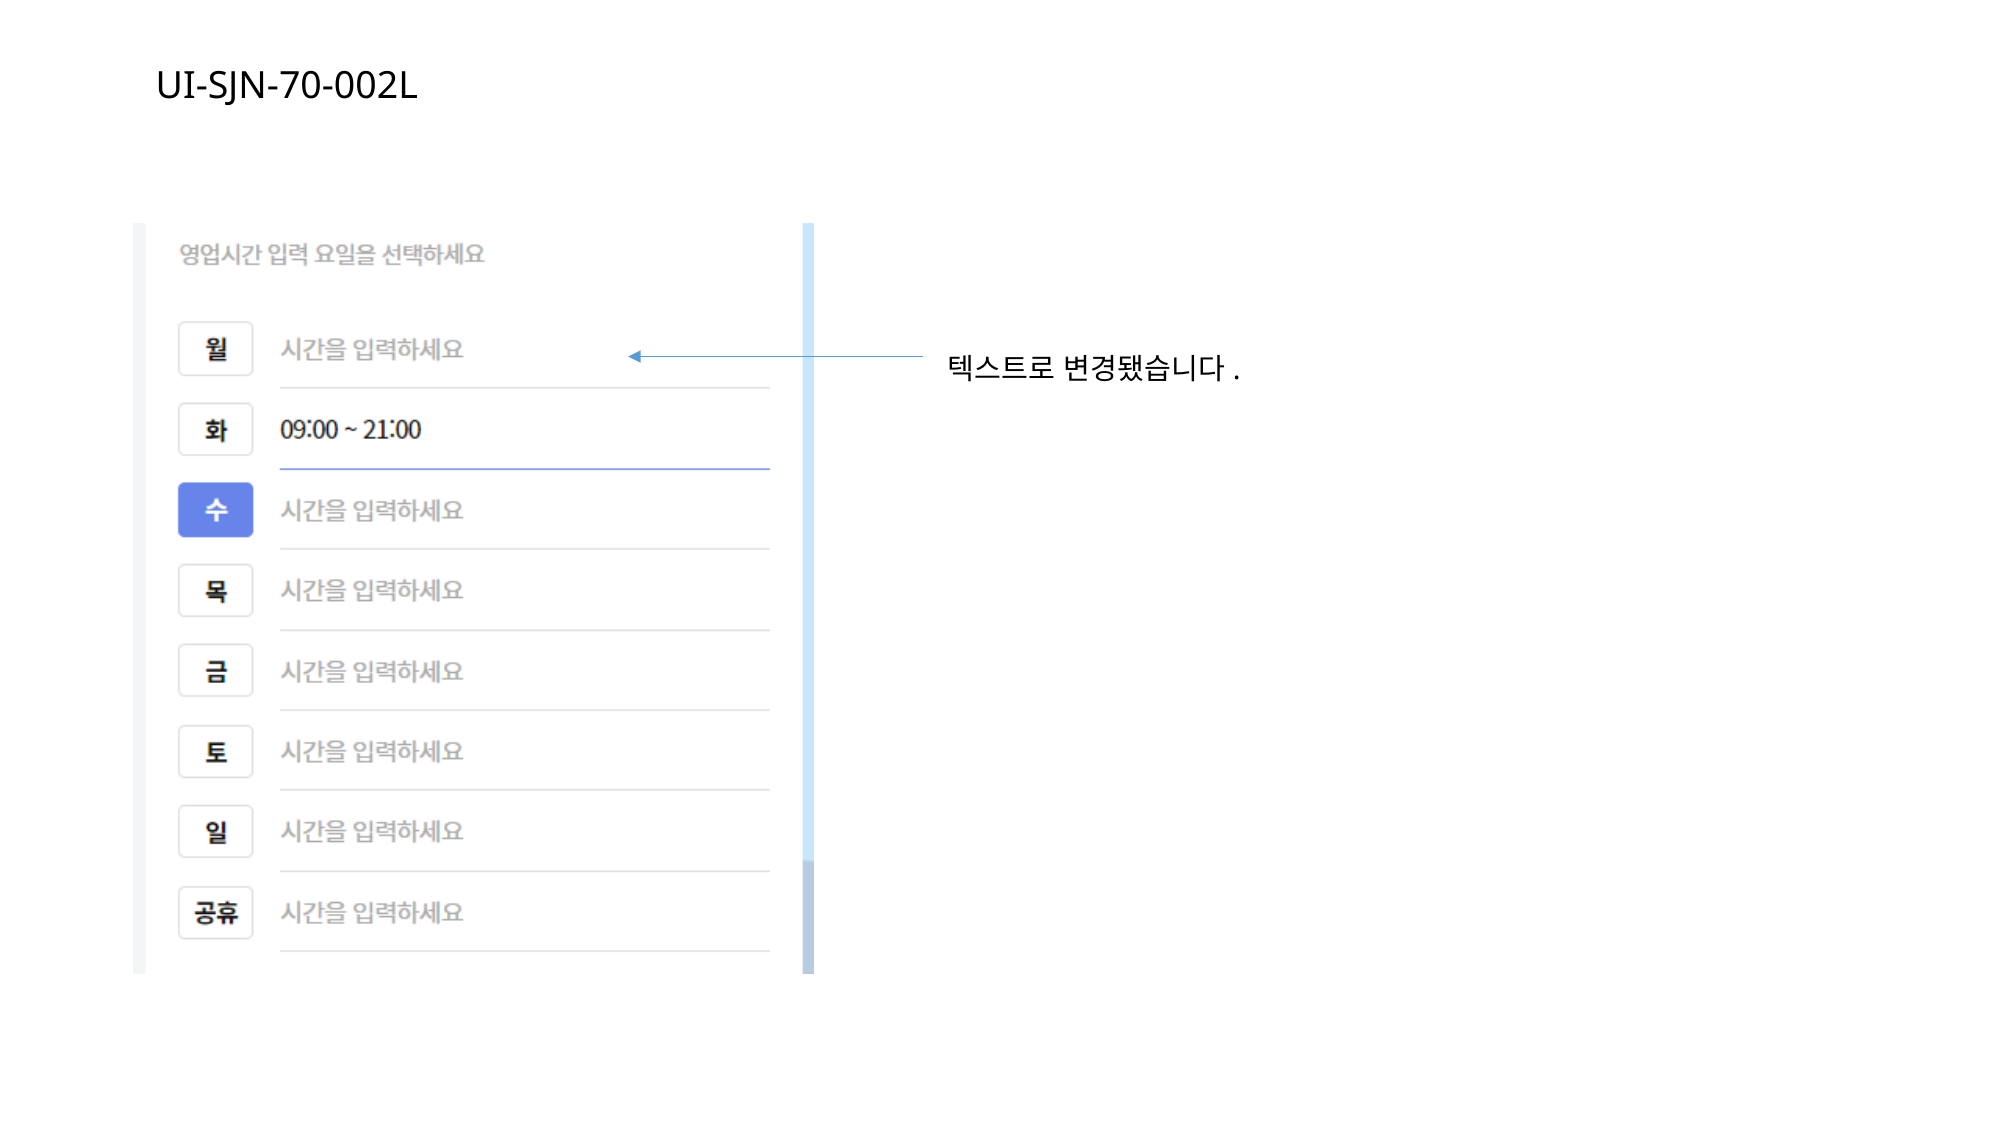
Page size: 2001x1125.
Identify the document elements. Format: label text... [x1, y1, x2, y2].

text_box 텍스트로 변경됐습니다. [932, 325, 1256, 393]
text_box UI-SJN-70-002L [140, 53, 434, 113]
picture [133, 223, 814, 974]
